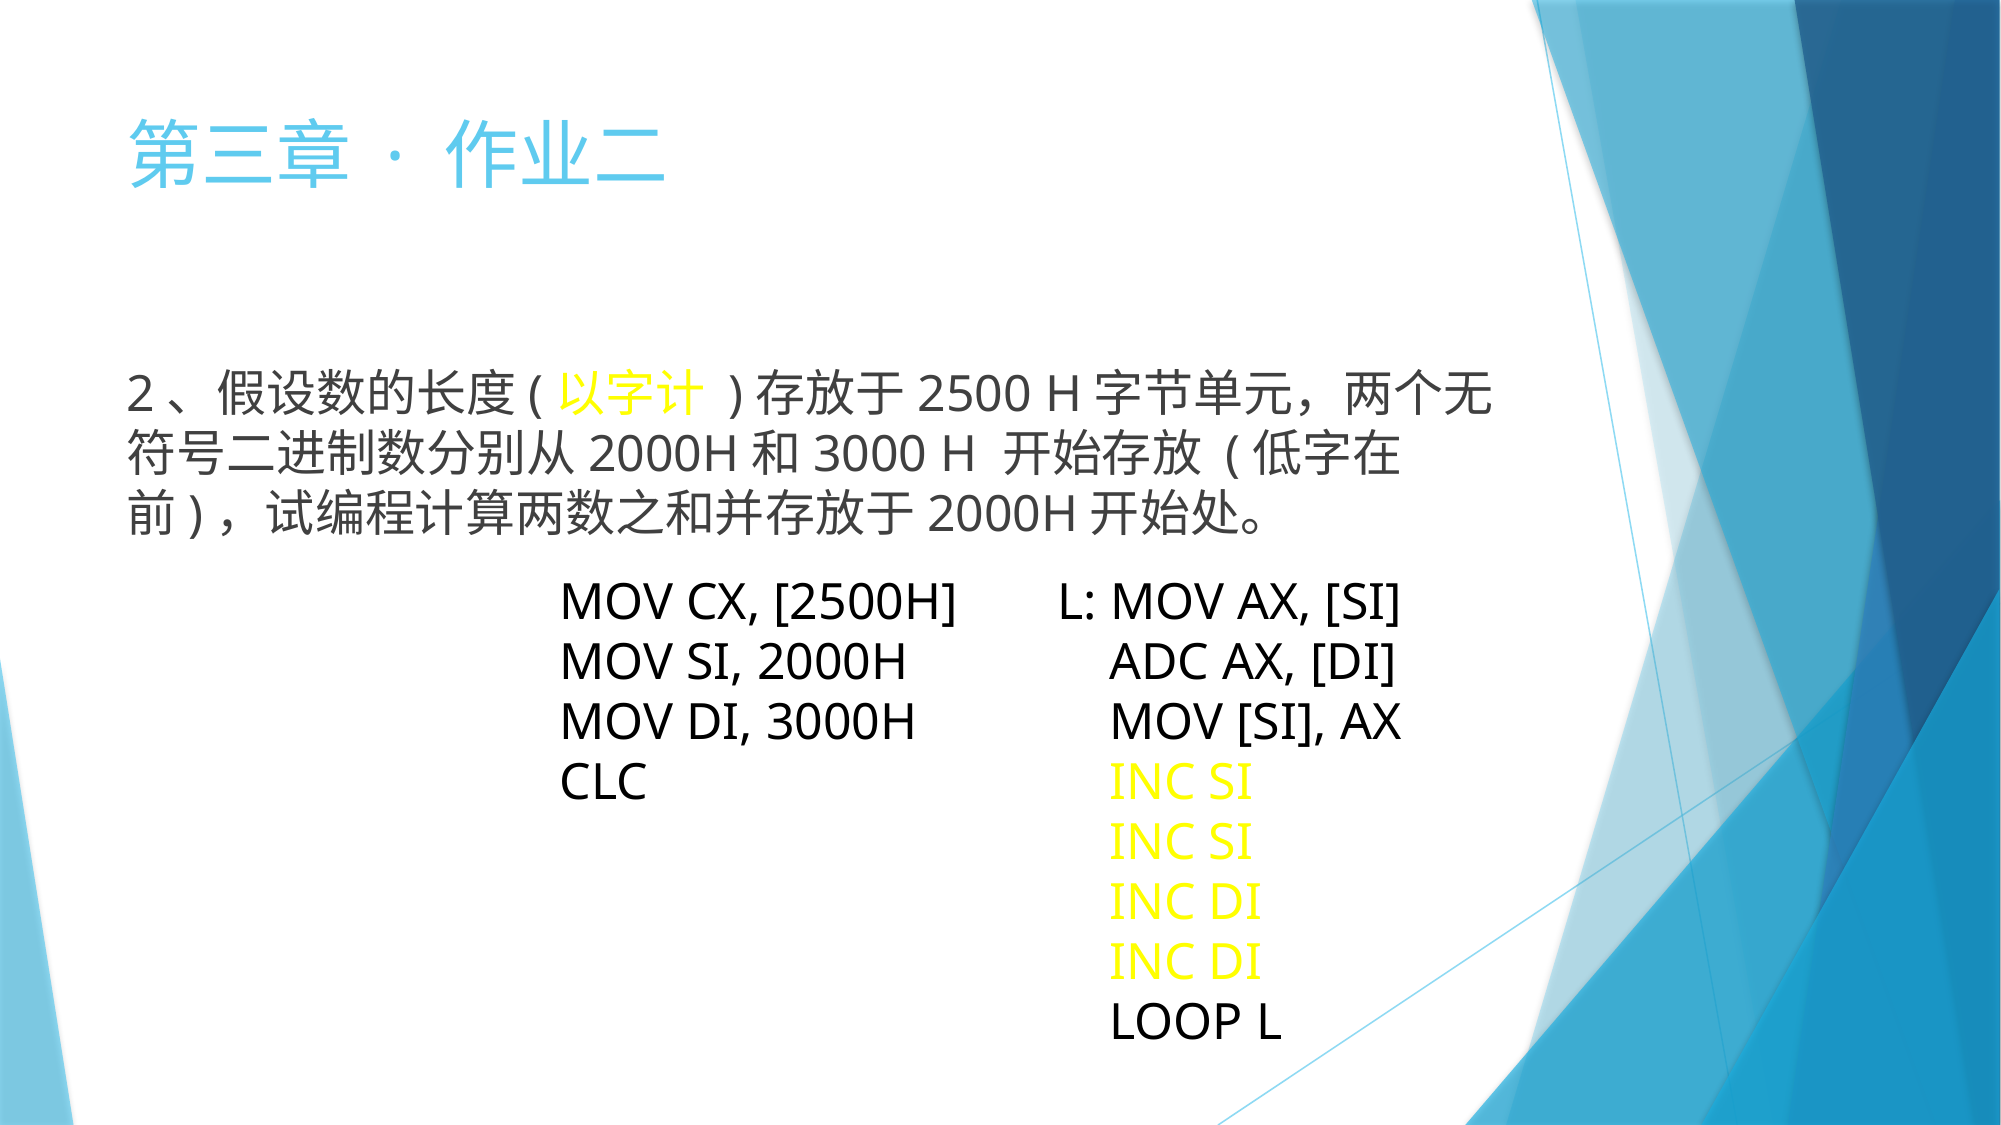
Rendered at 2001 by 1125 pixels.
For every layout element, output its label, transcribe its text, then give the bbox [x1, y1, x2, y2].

title 第三章 · 作业二 [111, 99, 1522, 317]
list 2、假设数的长度(以字计 )存放于2500 H字节单元，两个无符号二进制数分别从2000H和3000 H 开始存放 (低字在前)，试编程计算两数之和并存放于2000H开始处。 [111, 354, 1522, 992]
text_box L: MOV AX, [SI] ADC AX, [DI] MOV [SI], AX INC SI INC SI INC DI INC DI LOOP L [1042, 562, 2000, 1058]
text_box MOV CX, [2500H] MOV SI, 2000H MOV DI, 3000H CLC [544, 562, 991, 818]
